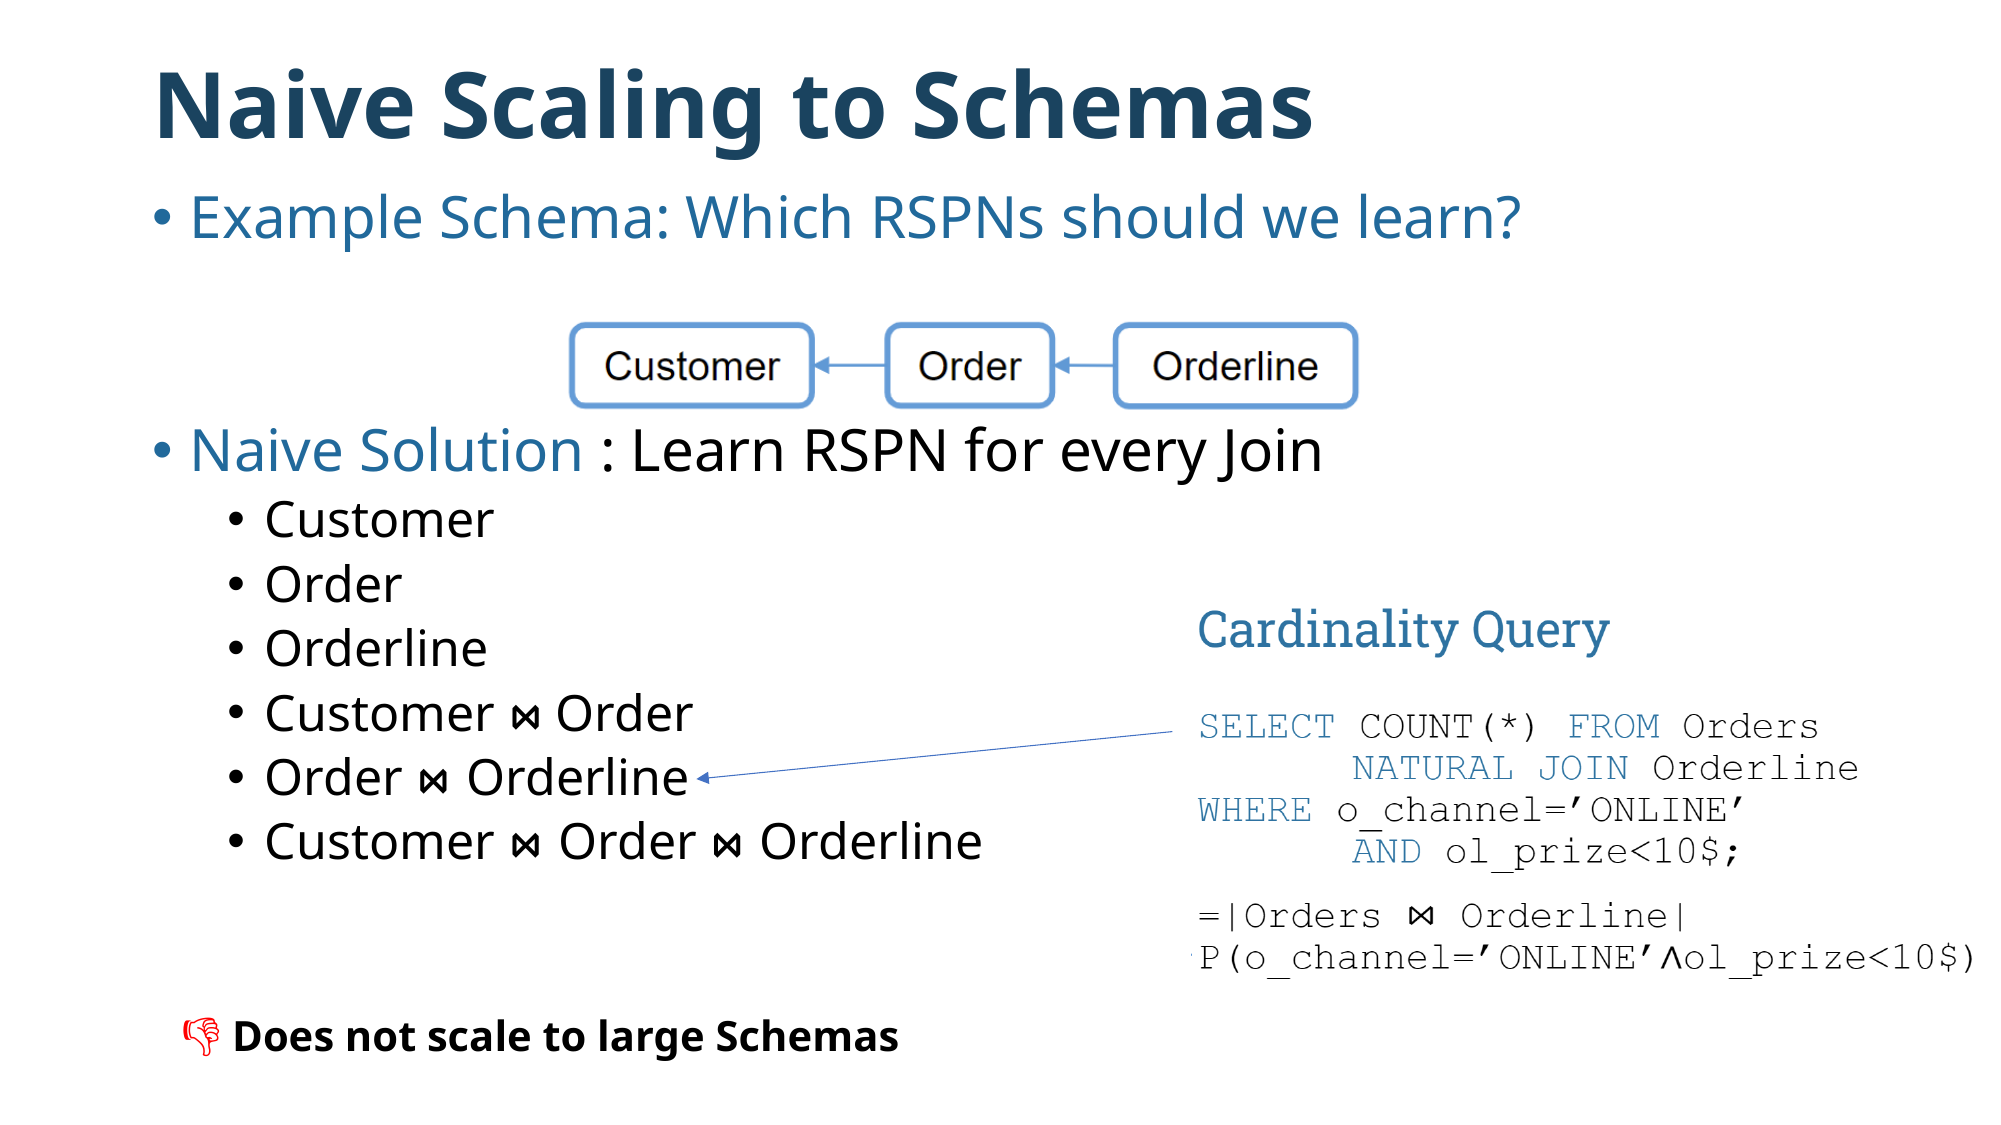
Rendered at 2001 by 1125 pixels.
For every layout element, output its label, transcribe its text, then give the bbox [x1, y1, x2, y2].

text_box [696, 731, 1173, 780]
title Naive Scaling to Schemas [137, 0, 1863, 218]
picture [552, 302, 1378, 420]
list Example Schema: Which RSPNs should we learn? Naive Solution : Learn RSPN for every Join Customer Order Orderline Customer ⋈ Order Order ⋈ Orderline Customer ⋈ Order ⋈ Orderline [137, 180, 1829, 945]
text_box 👎 Does not scale to large Schemas [166, 1002, 915, 1067]
picture [1191, 604, 1979, 982]
